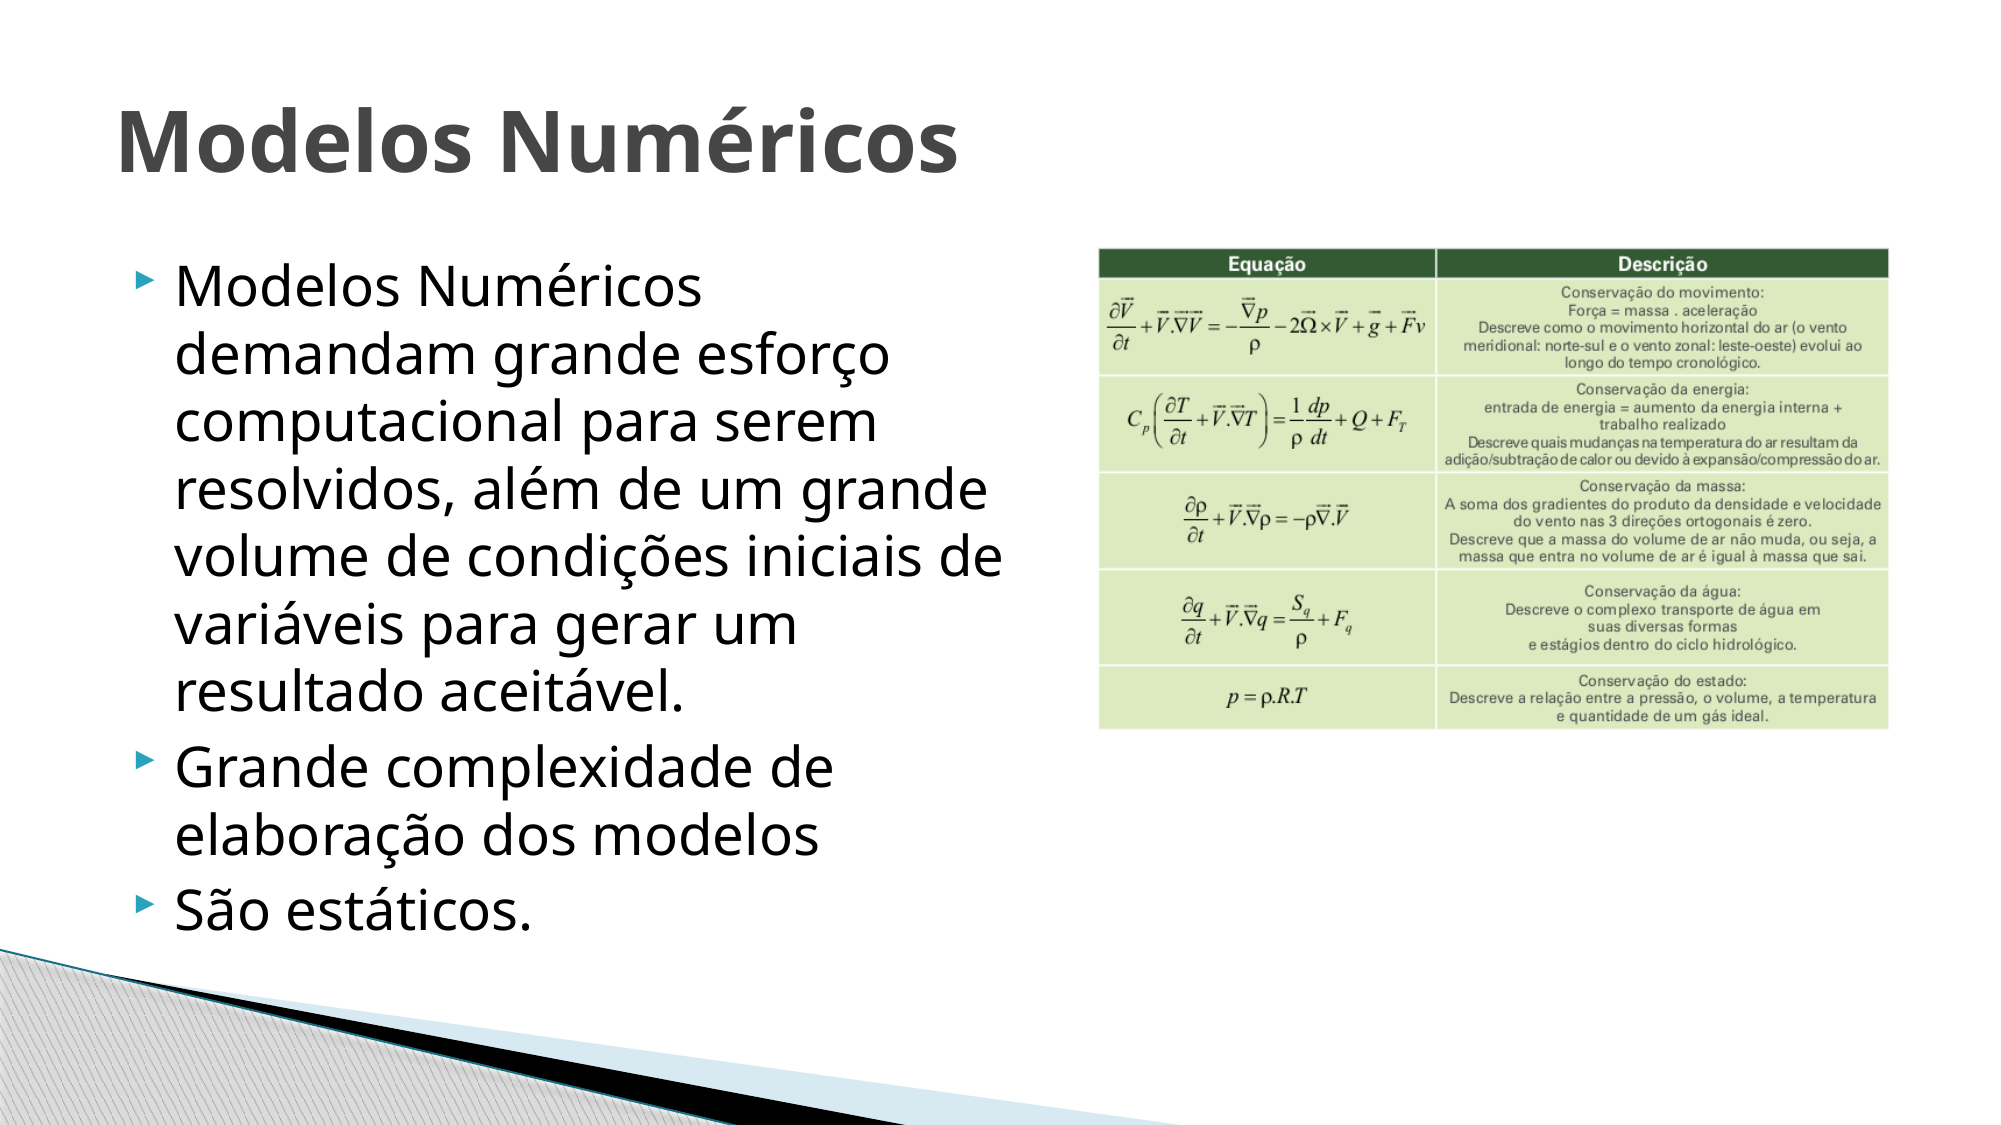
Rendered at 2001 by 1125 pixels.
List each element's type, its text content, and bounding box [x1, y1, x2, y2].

picture [1085, 242, 1901, 738]
title Modelos Numéricos [99, 45, 1900, 233]
list Modelos Numéricos demandam grande esforço computacional para serem resolvidos, além de um grande volume de condições iniciais de variáveis para gerar um resultado aceitável. Grande complexidade de elaboração dos modelos São estáticos. [99, 243, 1028, 986]
